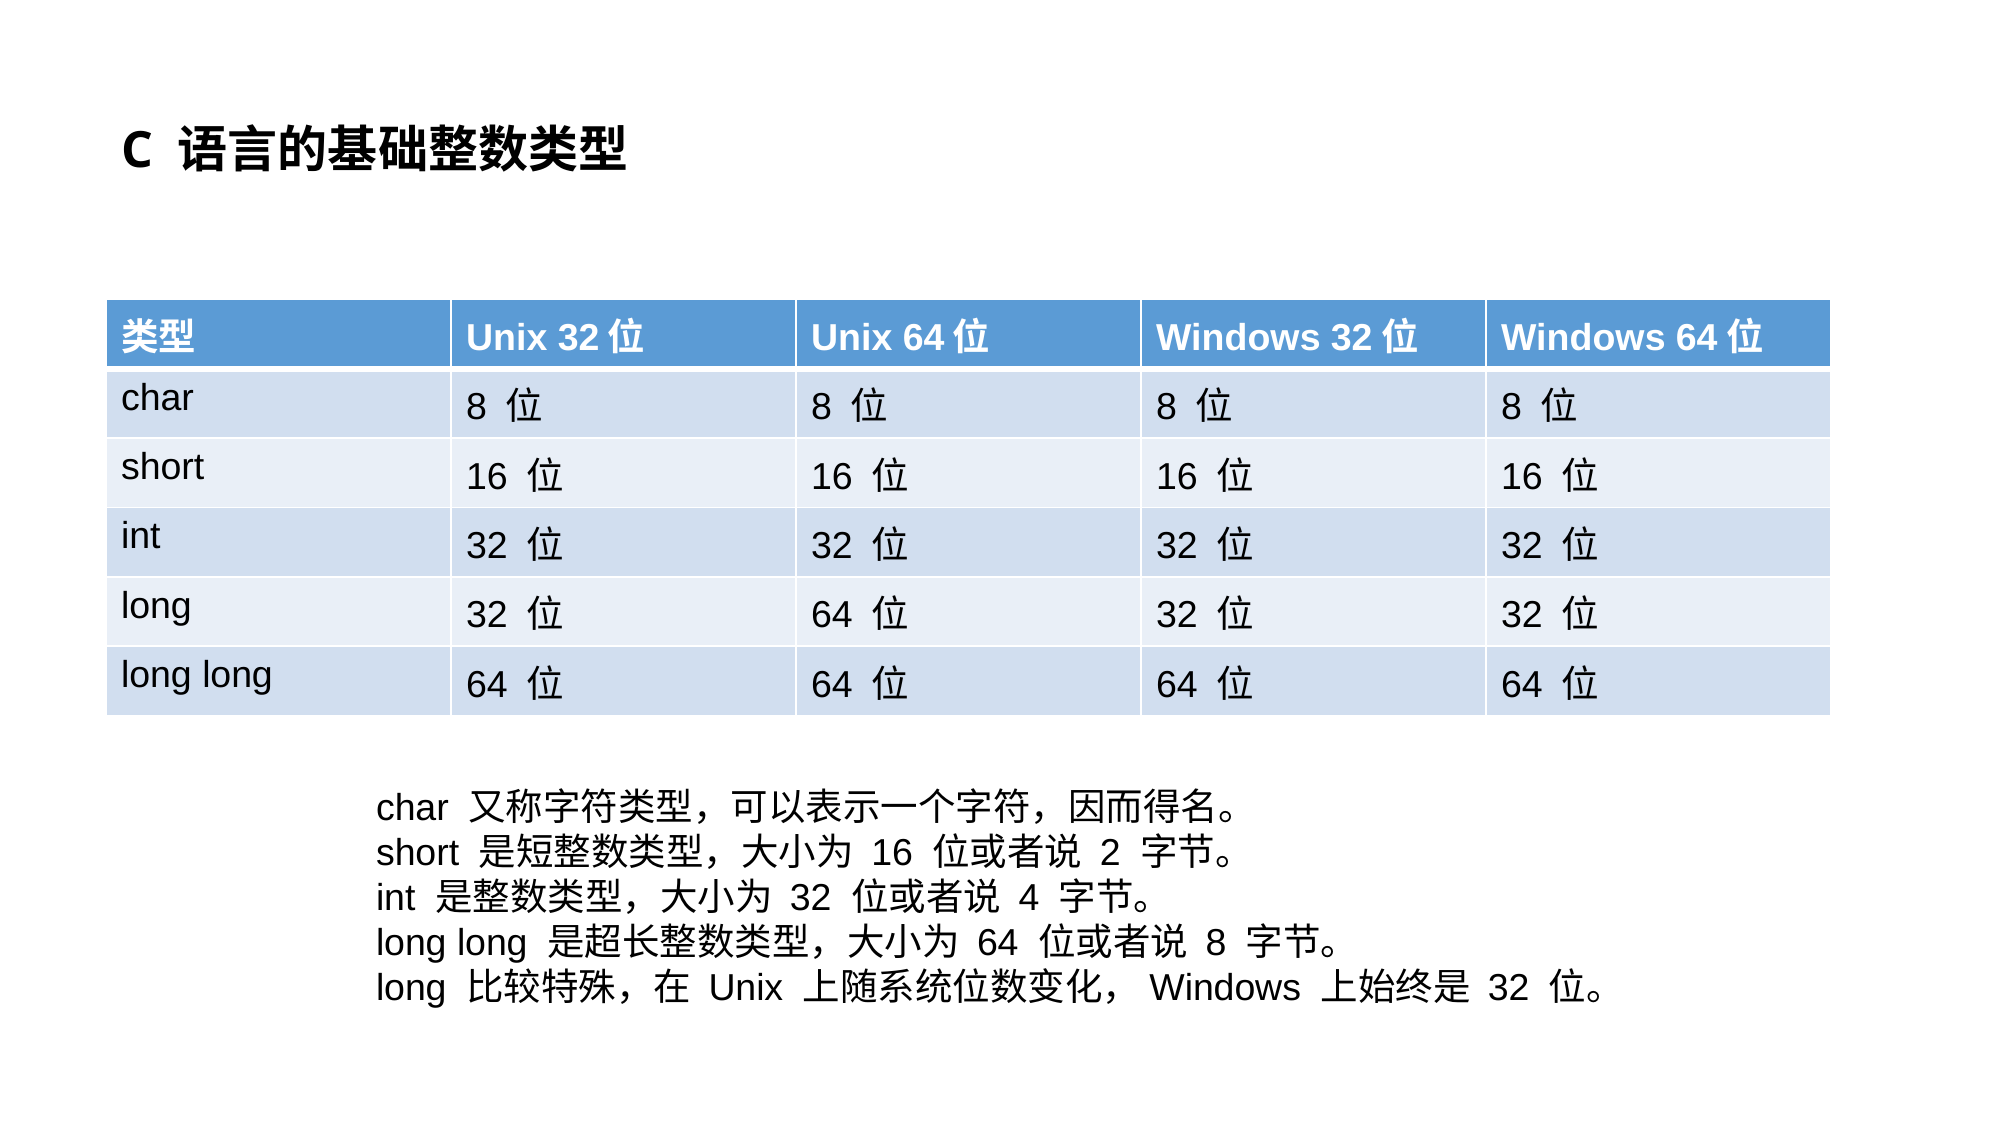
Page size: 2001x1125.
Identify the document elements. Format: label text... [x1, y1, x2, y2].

table_cell long [107, 578, 450, 645]
table_cell 32 位 [452, 508, 795, 576]
table_header Windows 32位 [1142, 300, 1485, 366]
table_cell int [107, 508, 450, 576]
table_cell 8 位 [797, 372, 1140, 437]
table_header 类型 [107, 300, 450, 366]
table_cell 32 位 [452, 578, 795, 645]
table_cell 32 位 [1487, 578, 1830, 645]
table_cell 16 位 [452, 439, 795, 507]
table_cell short [107, 439, 450, 507]
table_cell char [107, 372, 450, 437]
table_cell 32 位 [1142, 578, 1485, 645]
table_cell 32 位 [797, 508, 1140, 576]
table_cell 8 位 [452, 372, 795, 437]
table_cell 32 位 [1487, 508, 1830, 576]
table_cell 16 位 [1142, 439, 1485, 507]
table_cell 64 位 [452, 647, 795, 715]
table_cell 64 位 [797, 578, 1140, 645]
table_cell 8 位 [1487, 372, 1830, 437]
table_cell 16 位 [797, 439, 1140, 507]
table_cell 32 位 [1142, 508, 1485, 576]
table_header Unix 32位 [452, 300, 795, 366]
table_cell 64 位 [1487, 647, 1830, 715]
title C 语言的基础整数类型 [106, 42, 1832, 260]
table_header Unix 64位 [797, 300, 1140, 366]
table_cell 64 位 [797, 647, 1140, 715]
table_cell 8 位 [1142, 372, 1485, 437]
table_header Windows 64位 [1487, 300, 1830, 366]
table_cell long long [107, 647, 450, 715]
table_cell 64 位 [1142, 647, 1485, 715]
text_box char 又称字符类型，可以表示一个字符，因而得名。 short 是短整数类型，大小为 16 位或者说 2 字节。 int 是整数类型，大小为 32 位或者说 4 字节。 long long 是超长整数类型，大小为 64 位或者说 8 字节。 long 比较特殊，在 Unix 上随系统位数变化，Windows 上始终是 32 位。 [361, 775, 1639, 1015]
table_cell 16 位 [1487, 439, 1830, 507]
